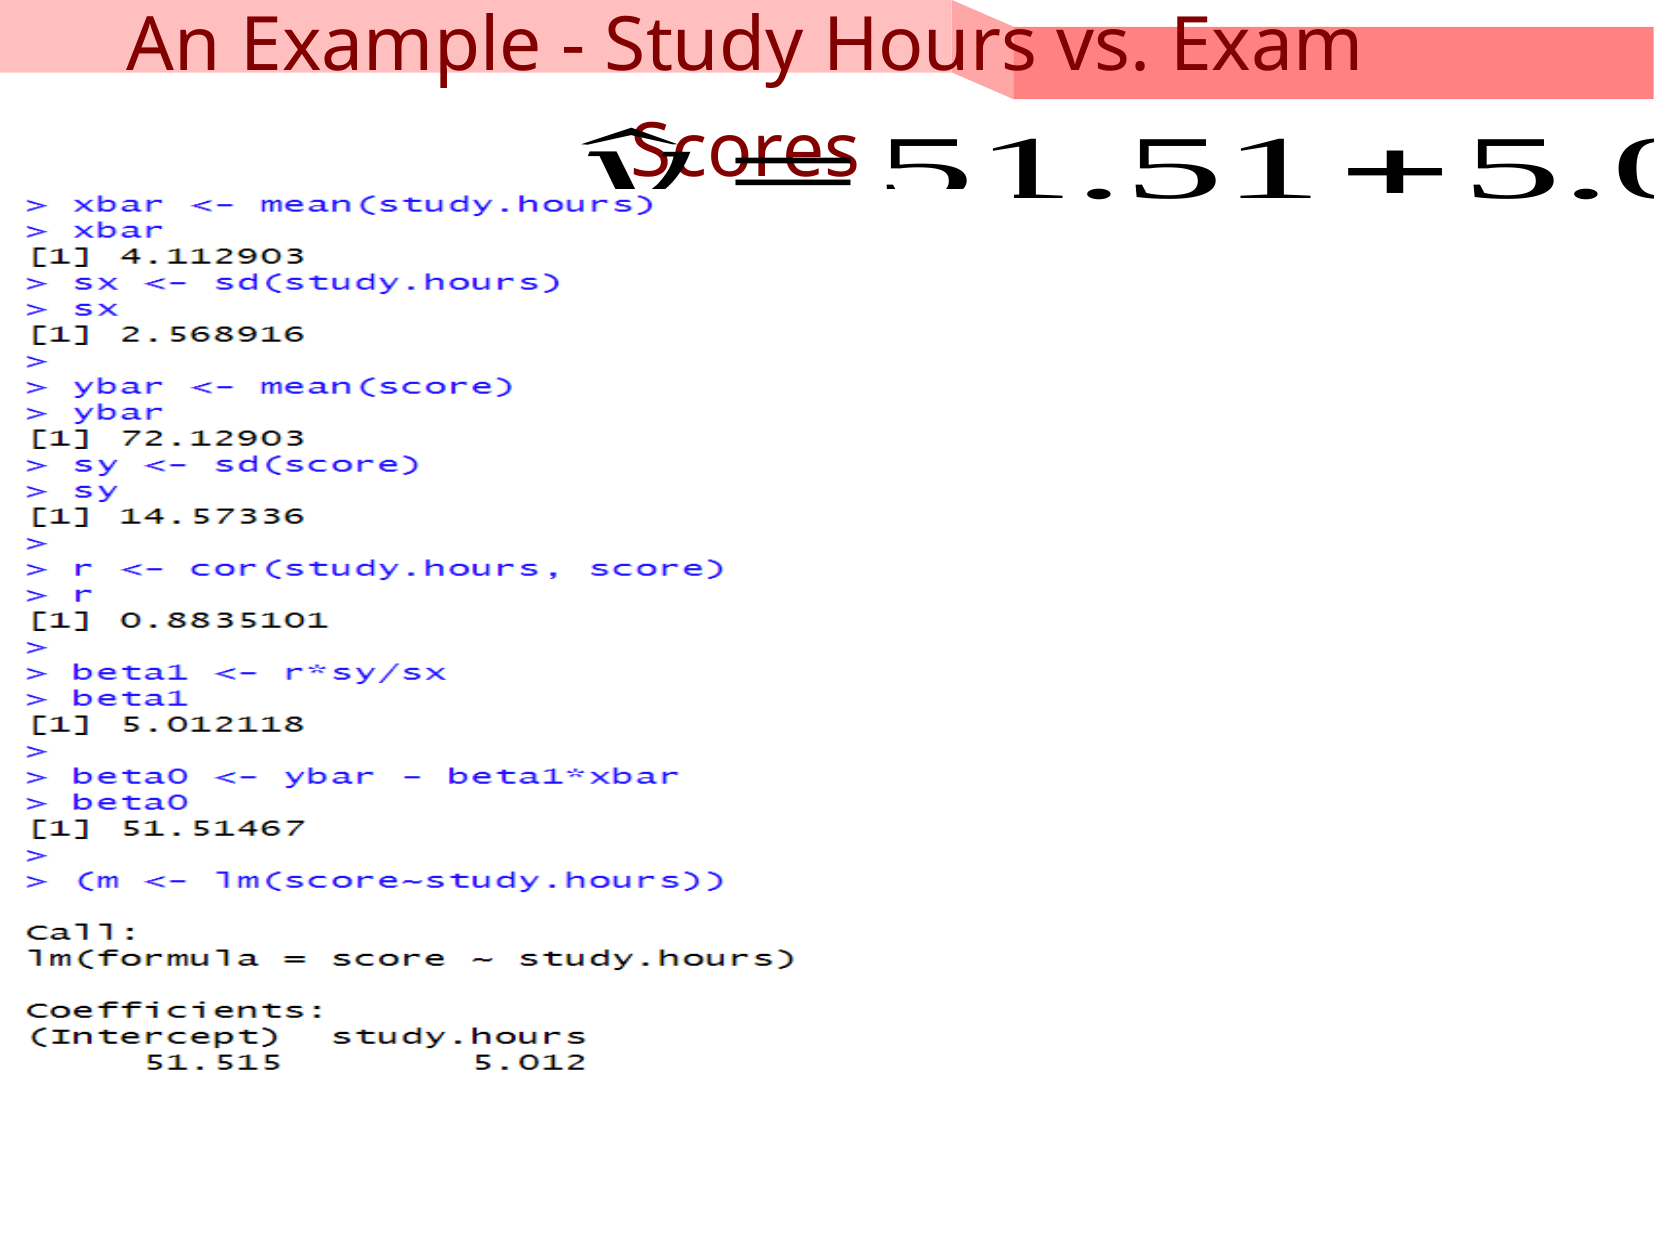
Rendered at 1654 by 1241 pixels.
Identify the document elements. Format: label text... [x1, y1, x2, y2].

title An Example - Study Hours vs. Exam Scores [14, 0, 1477, 190]
picture [16, 189, 1014, 1085]
